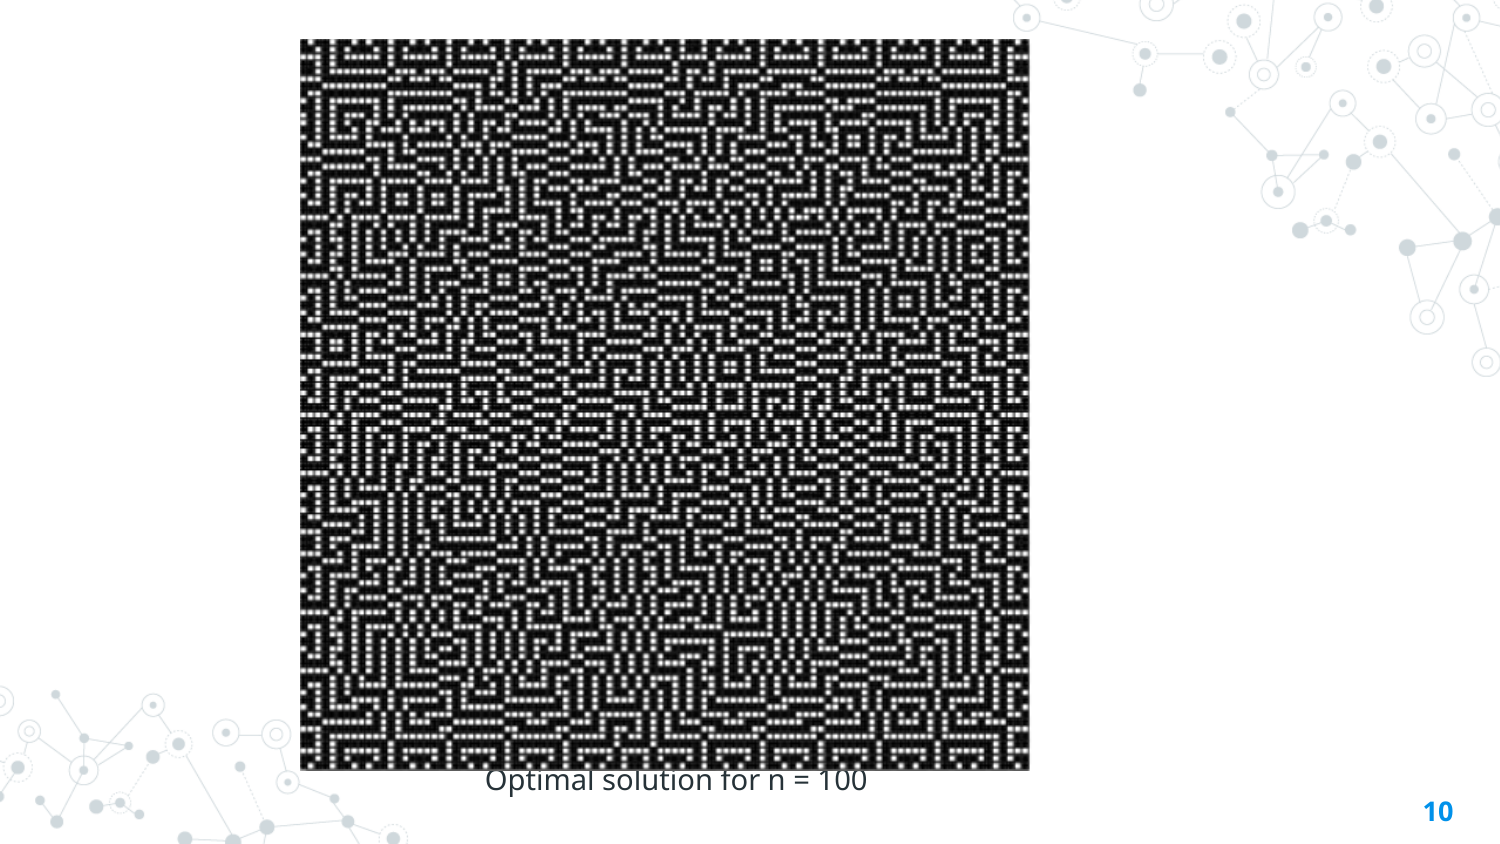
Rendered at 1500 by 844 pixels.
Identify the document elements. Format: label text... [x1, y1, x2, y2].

picture [0, 0, 1500, 844]
slide_number ‹#› [1378, 779, 1469, 844]
list Optimal solution for n = 100 [310, 746, 1043, 812]
